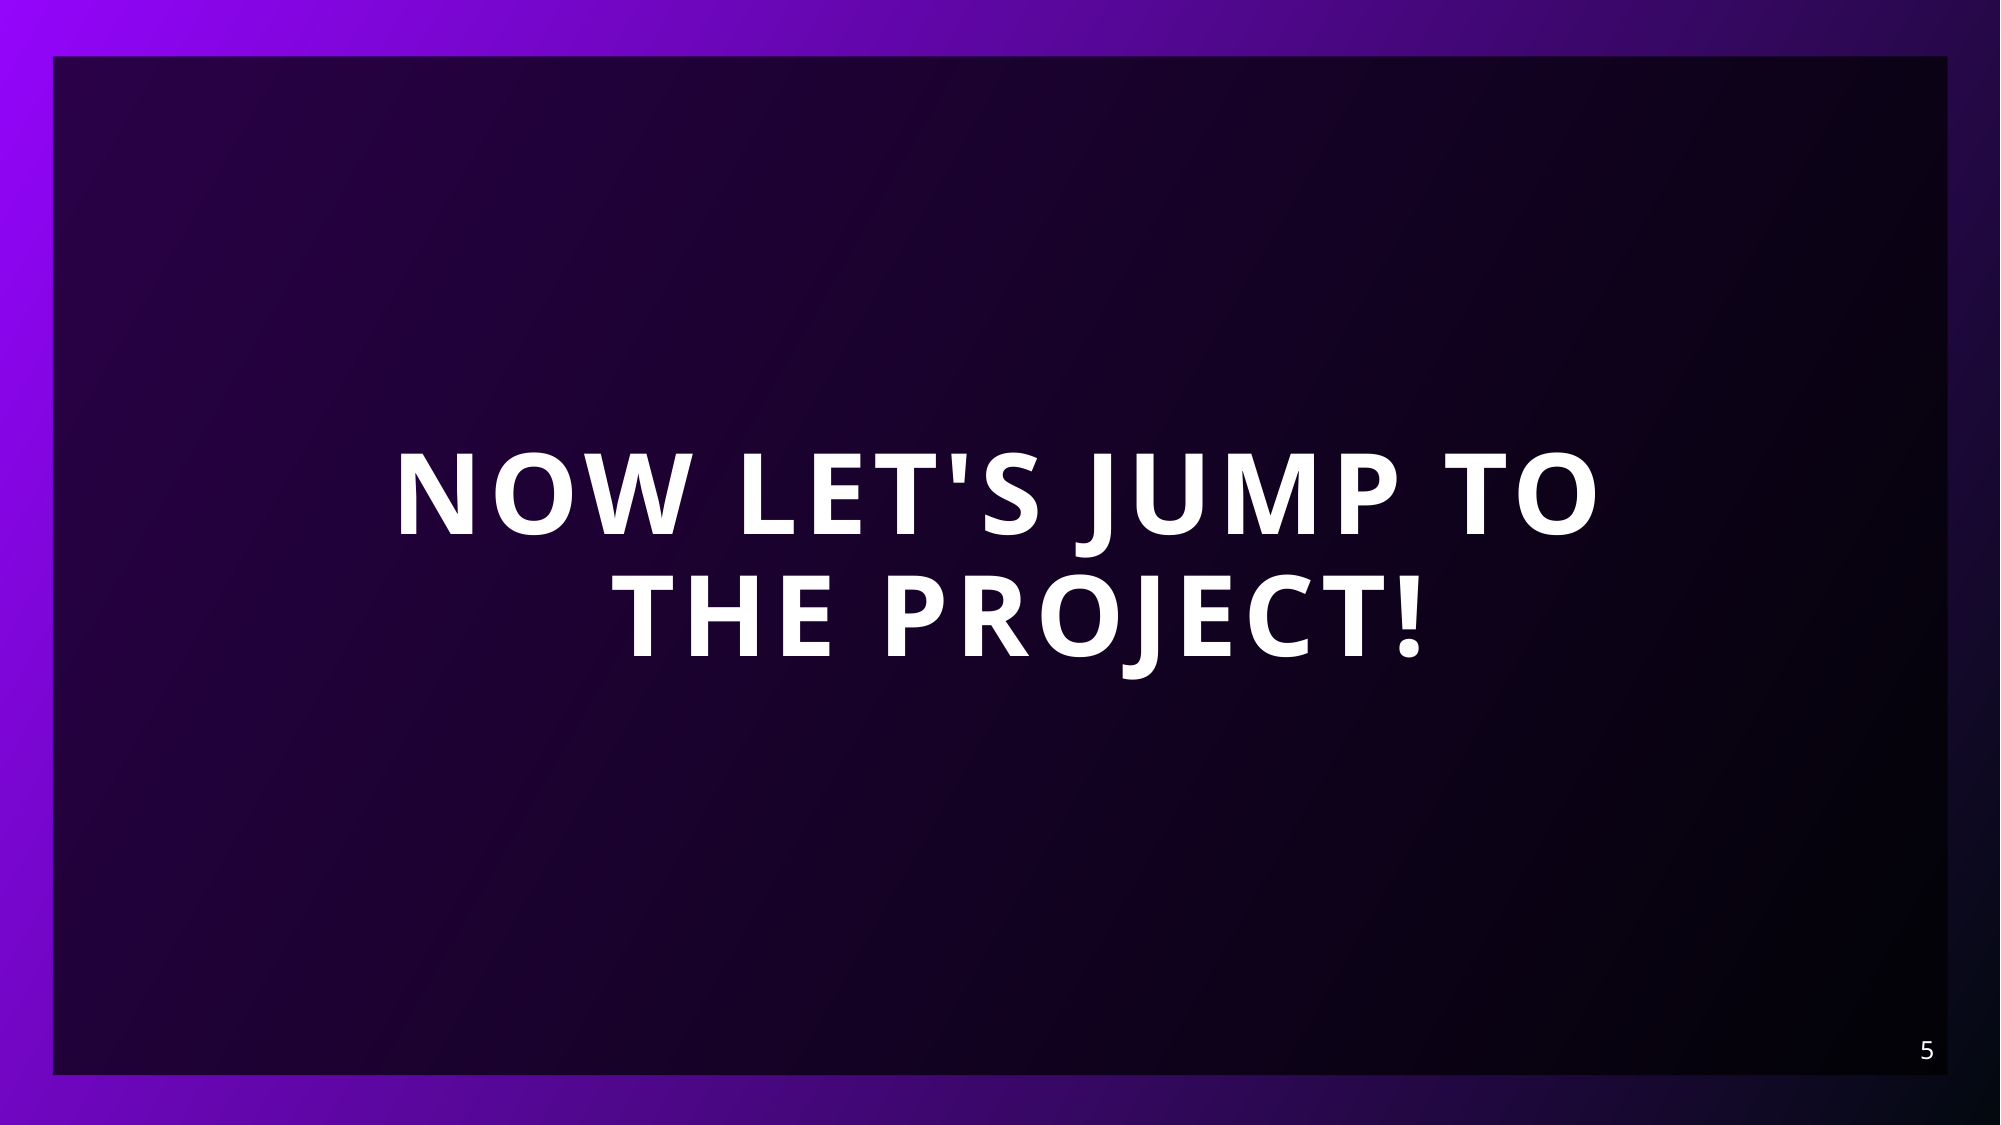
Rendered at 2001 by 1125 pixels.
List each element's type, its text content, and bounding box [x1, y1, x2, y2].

slide_number 5 [1499, 1021, 1950, 1082]
title Now let's jump to the project! [52, 95, 1950, 761]
